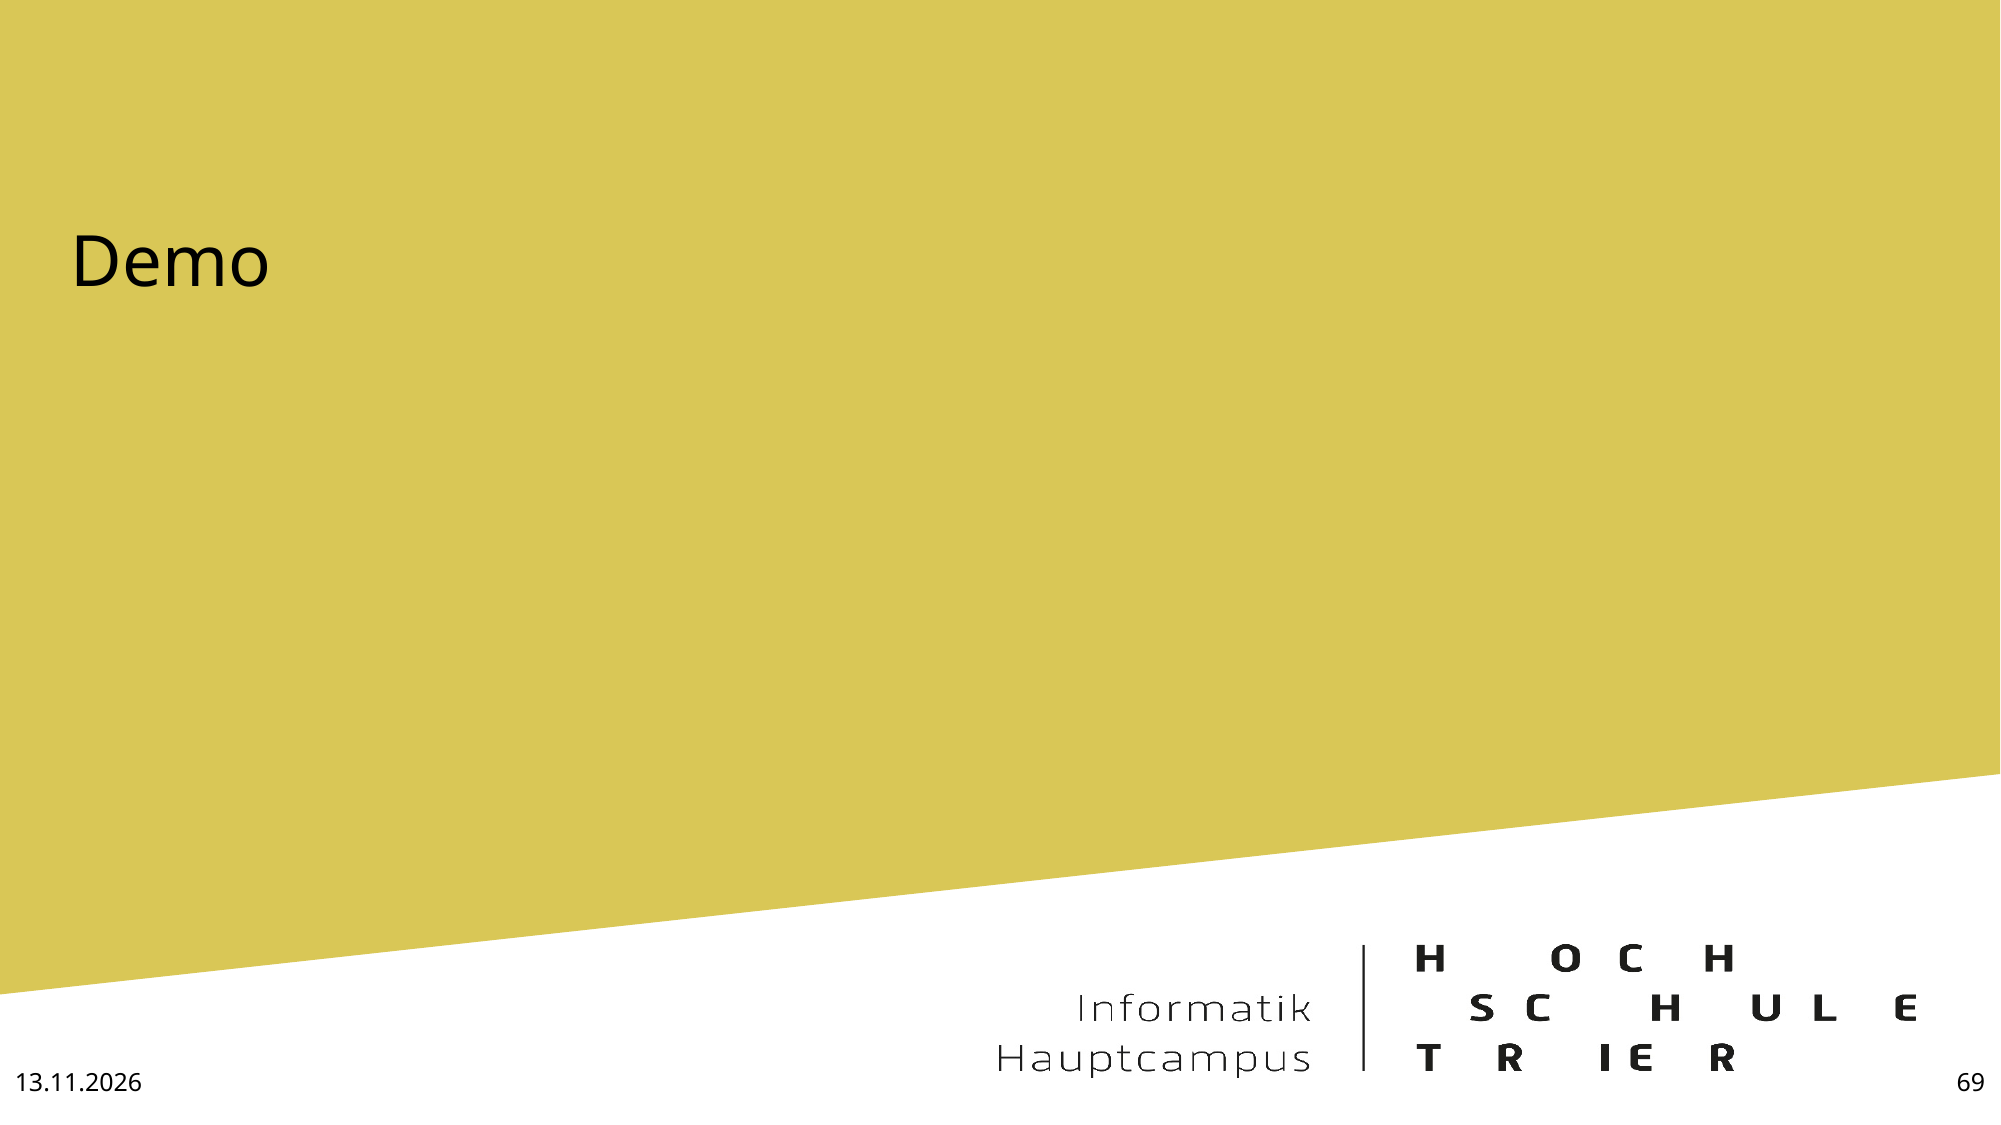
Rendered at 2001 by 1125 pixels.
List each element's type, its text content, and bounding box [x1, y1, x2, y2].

list Demo [56, 208, 1944, 610]
picture [999, 944, 1916, 1078]
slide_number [0, 1058, 407, 1106]
slide_number 69 [1685, 1058, 2000, 1106]
